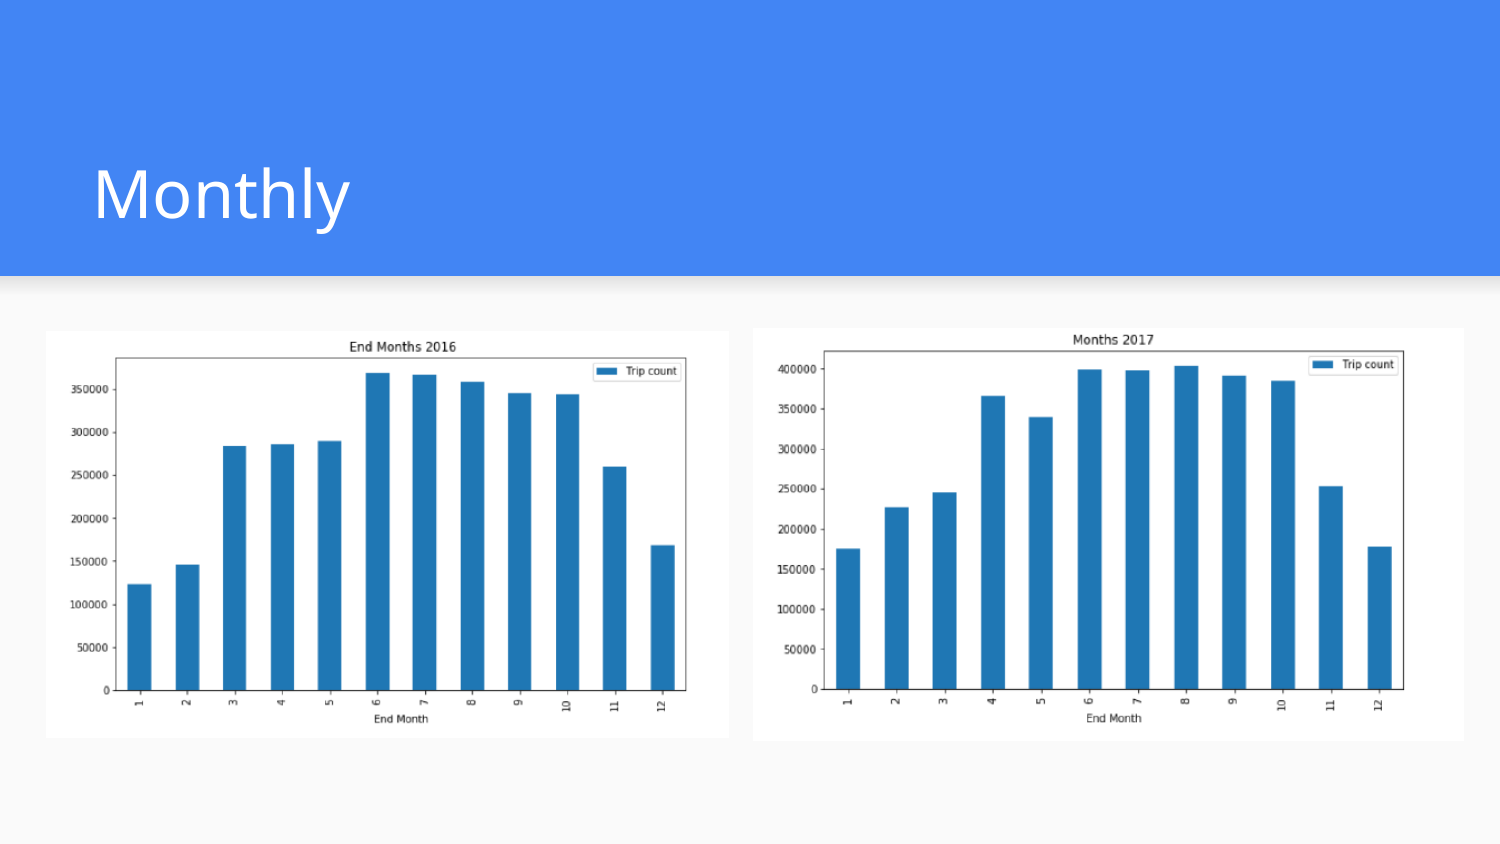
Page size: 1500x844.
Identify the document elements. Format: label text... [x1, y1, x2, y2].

title Monthly [77, 121, 1427, 248]
picture [46, 330, 730, 738]
picture [753, 328, 1465, 741]
